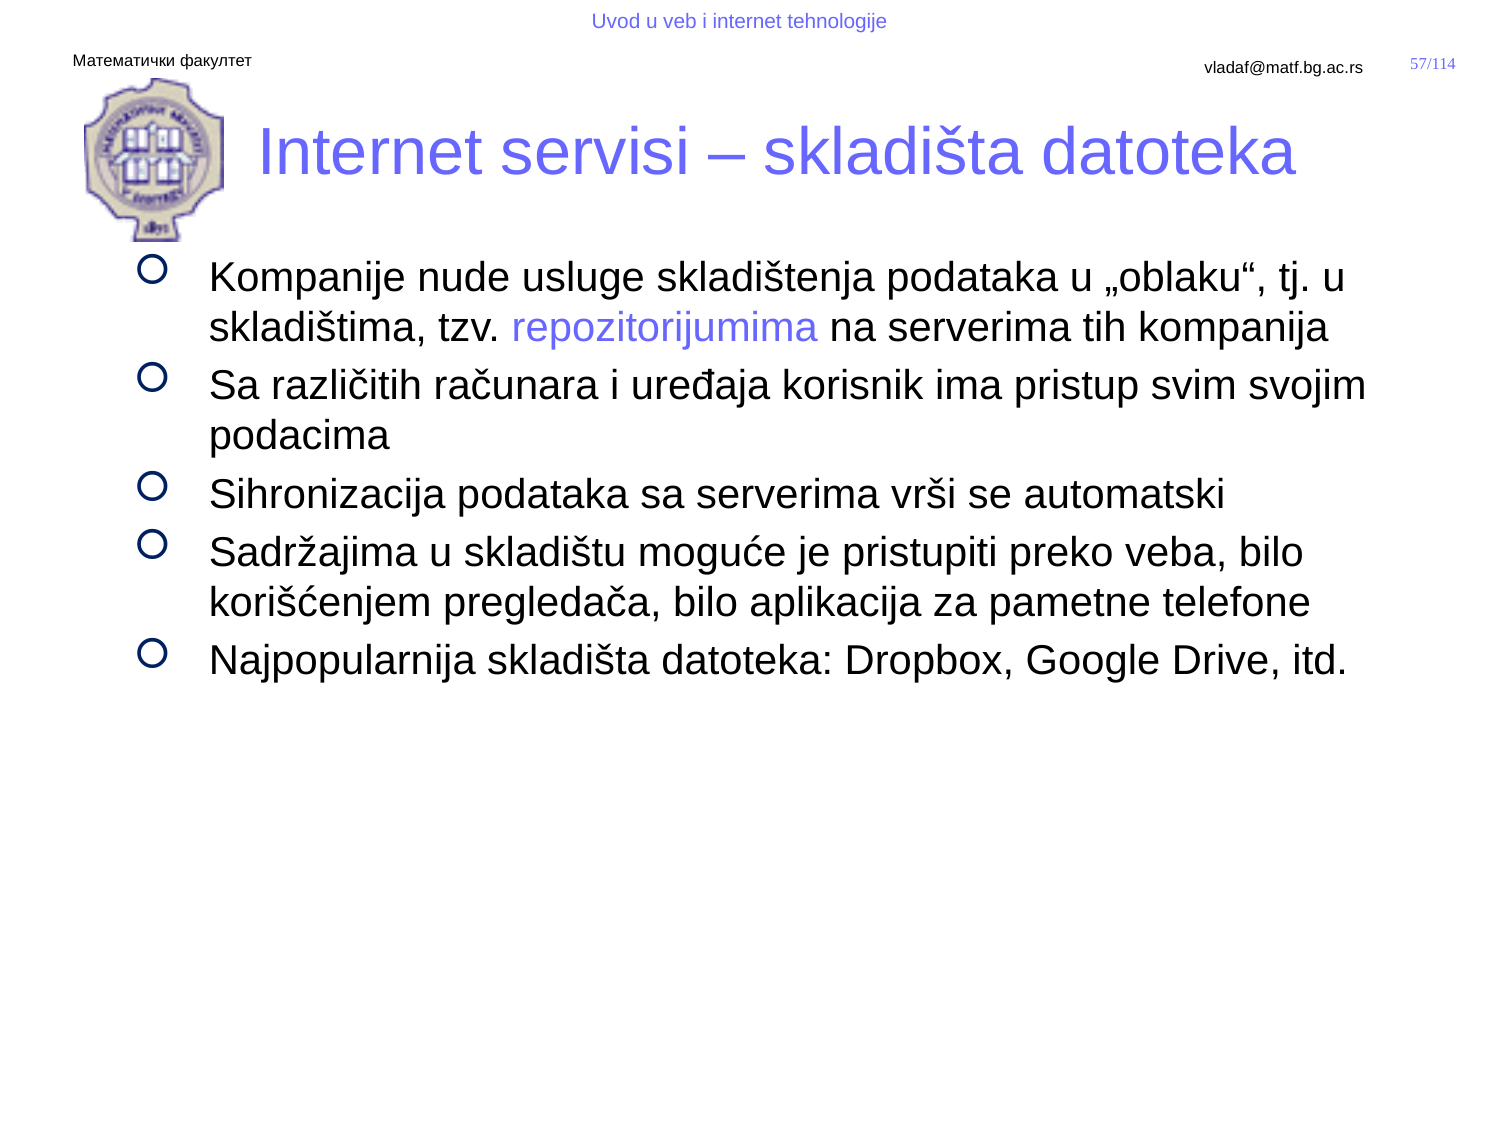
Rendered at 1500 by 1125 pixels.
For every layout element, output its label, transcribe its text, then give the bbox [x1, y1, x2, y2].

list Kompanije nude usluge skladištenja podataka u „oblaku“, tj. u skladištima, tzv. repozitorijumima na serverima tih kompanija Sa različitih računara i uređaja korisnik ima pristup svim svojim podacima Sihronizacija podataka sa serverima vrši se automatski Sadržajima u skladištu moguće je pristupiti preko veba, bilo korišćenjem pregledača, bilo aplikacija za pametne telefone Najpopularnija skladišta datoteka: Dropbox, Google Drive, itd. [53, 242, 1483, 598]
title Internet servisi – skladišta datoteka [242, 54, 1388, 242]
picture [84, 78, 224, 242]
